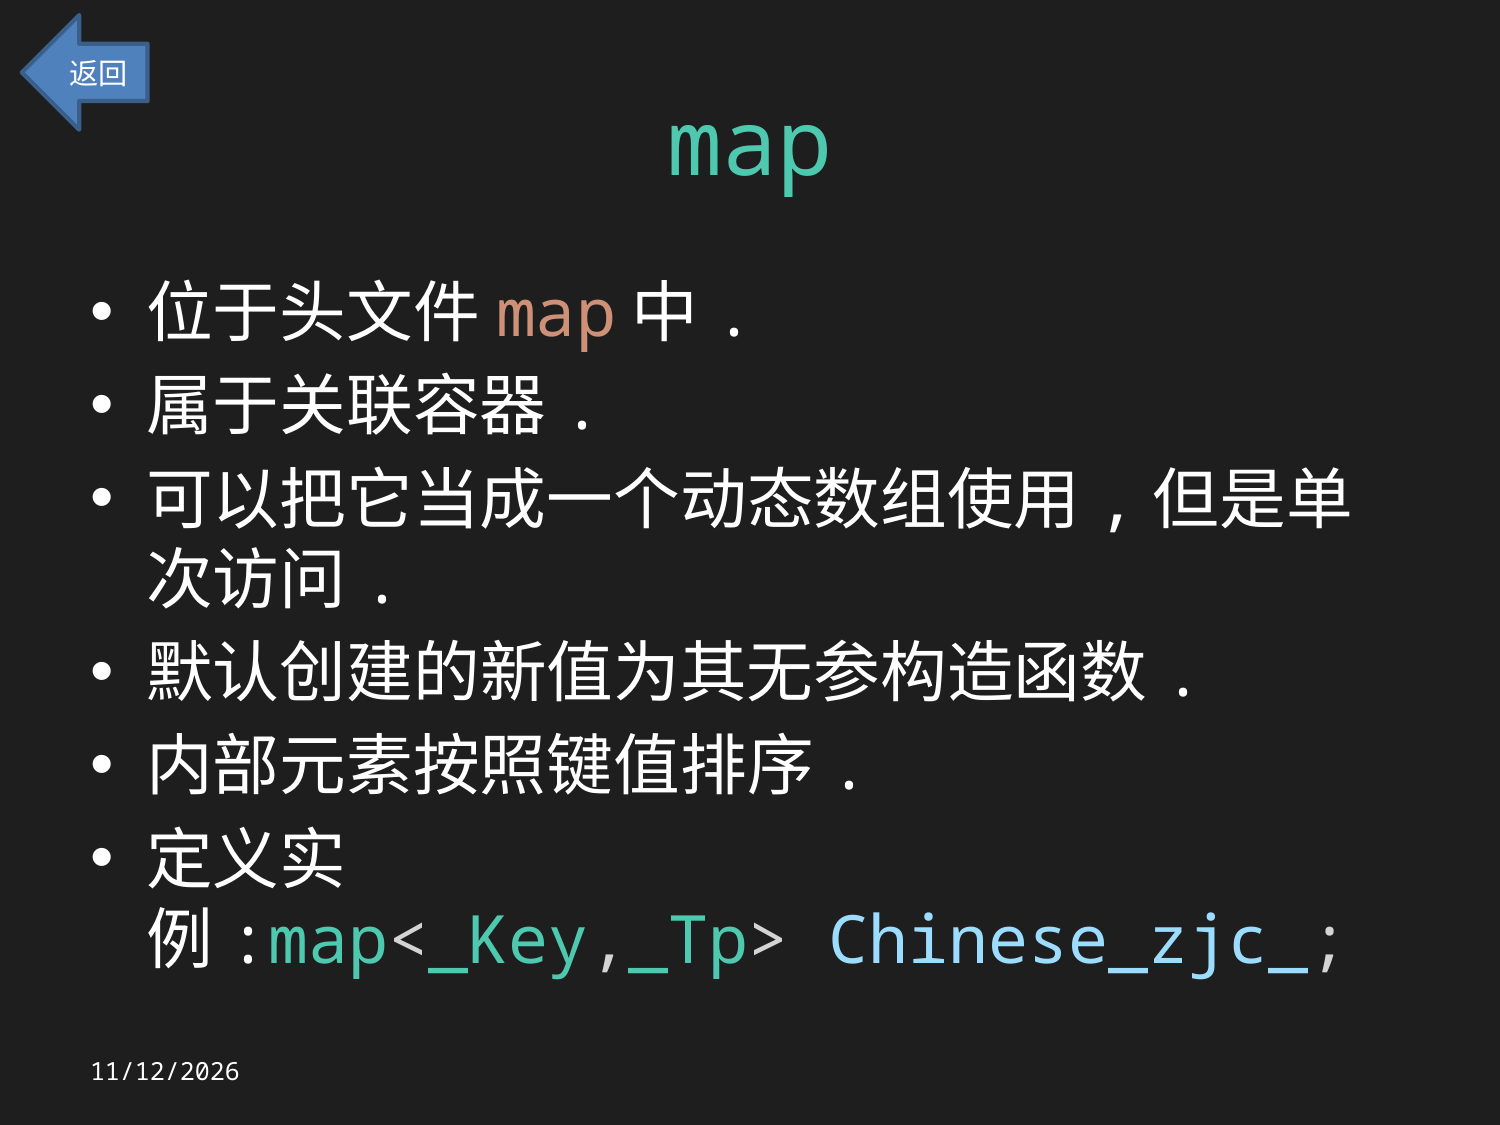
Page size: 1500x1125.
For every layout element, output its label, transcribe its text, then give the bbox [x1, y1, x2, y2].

title map [75, 45, 1425, 233]
text_box 返回 [19, 13, 150, 132]
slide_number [75, 1042, 425, 1103]
